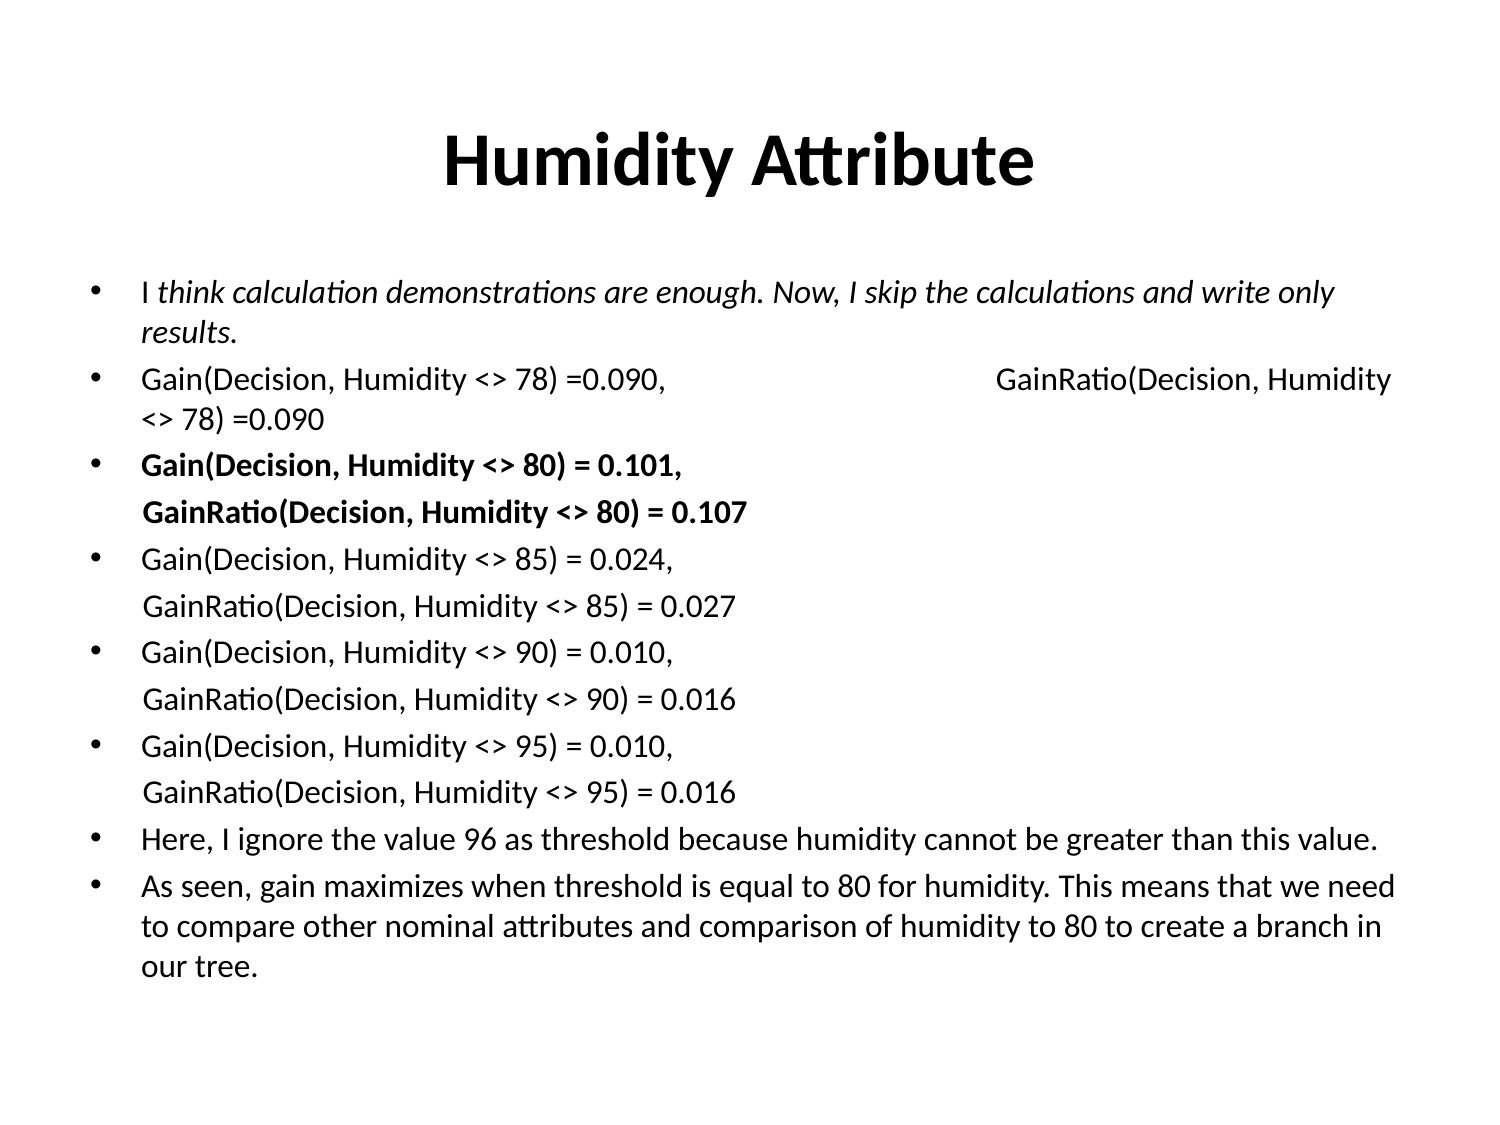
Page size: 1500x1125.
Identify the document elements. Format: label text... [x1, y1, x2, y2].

text_box Humidity Attribute [64, 101, 1415, 209]
list I think calculation demonstrations are enough. Now, I skip the calculations and write only results. Gain(Decision, Humidity <> 78) =0.090, GainRatio(Decision, Humidity <> 78) =0.090 Gain(Decision, Humidity <> 80) = 0.101, GainRatio(Decision, Humidity <> 80) = 0.107 Gain(Decision, Humidity <> 85) = 0.024, GainRatio(Decision, Humidity <> 85) = 0.027 Gain(Decision, Humidity <> 90) = 0.010, GainRatio(Decision, Humidity <> 90) = 0.016 Gain(Decision, Humidity <> 95) = 0.010, GainRatio(Decision, Humidity <> 95) = 0.016 Here, I ignore the value 96 as threshold because humidity cannot be greater than this value. As seen, gain maximizes when threshold is equal to 80 for humidity. This means that we need to compare other nominal attributes and comparison of humidity to 80 to create a branch in our tree. [75, 262, 1425, 1005]
